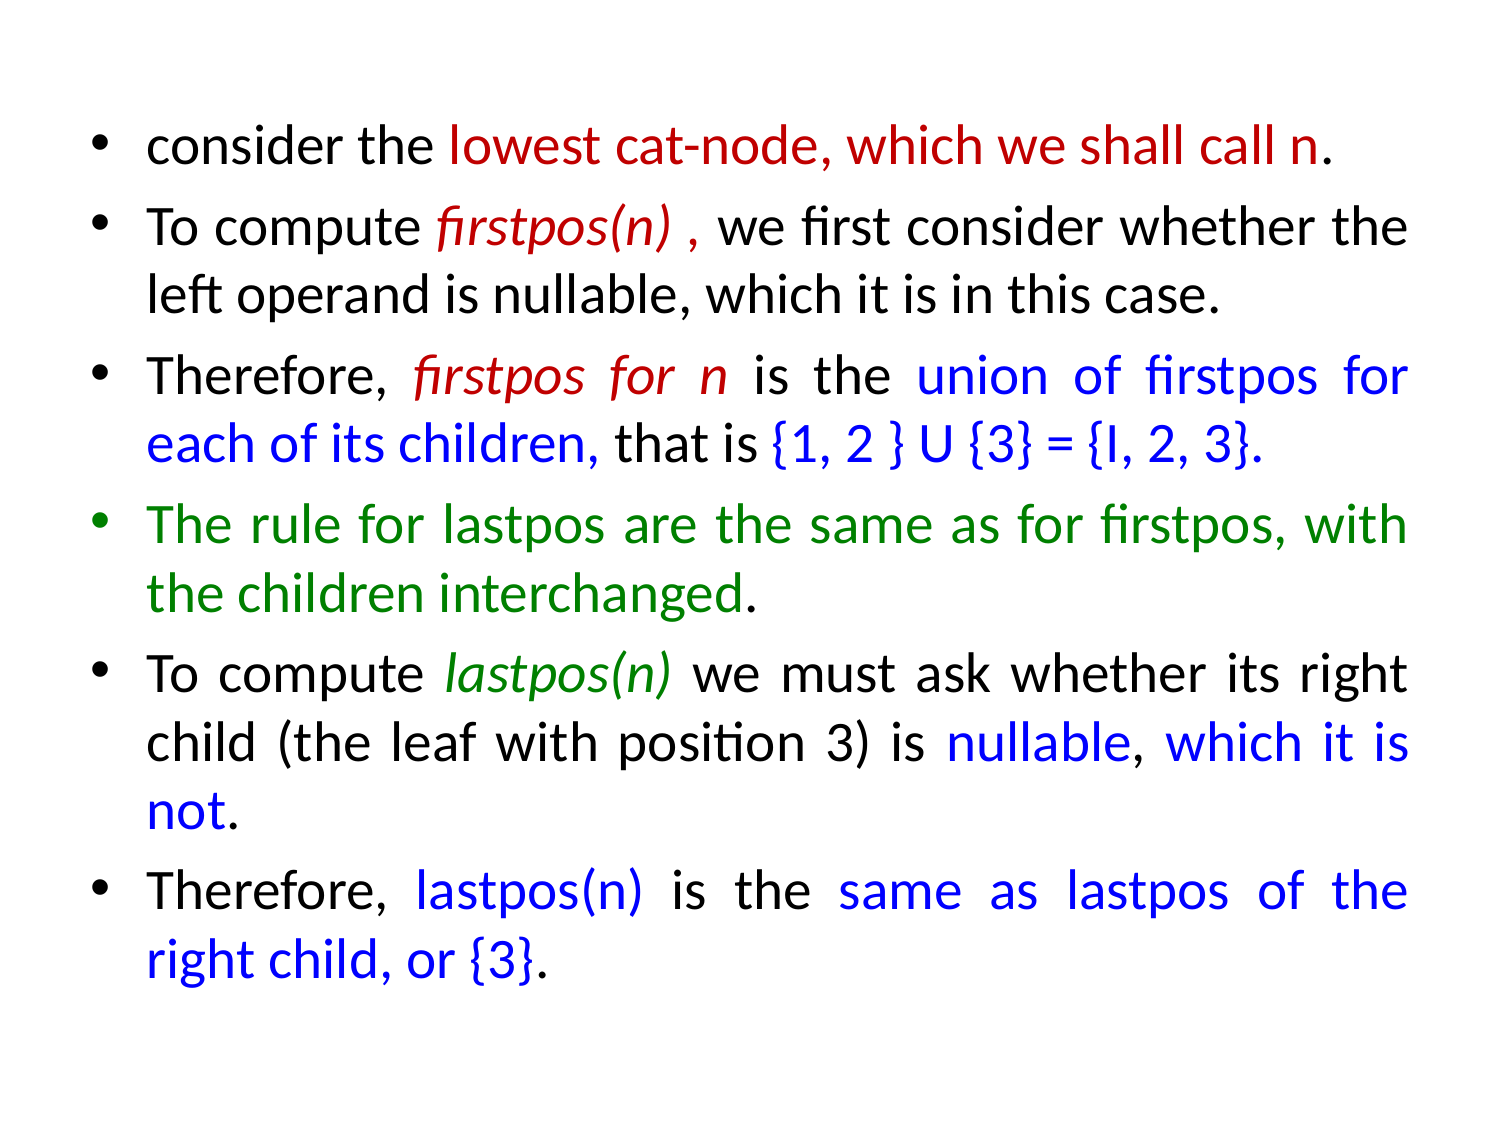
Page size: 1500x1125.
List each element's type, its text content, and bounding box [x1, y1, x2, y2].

list consider the lowest cat-node, which we shall call n. To compute firstpos(n) , we first consider whether the left operand is nullable, which it is in this case. Therefore, firstpos for n is the union of firstpos for each of its children, that is {1, 2 } U {3} = {I, 2, 3}. The rule for lastpos are the same as for firstpos, with the children interchanged. To compute lastpos(n) we must ask whether its right child (the leaf with position 3) is nullable, which it is not. Therefore, lastpos(n) is the same as lastpos of the right child, or {3}. [75, 99, 1425, 1005]
